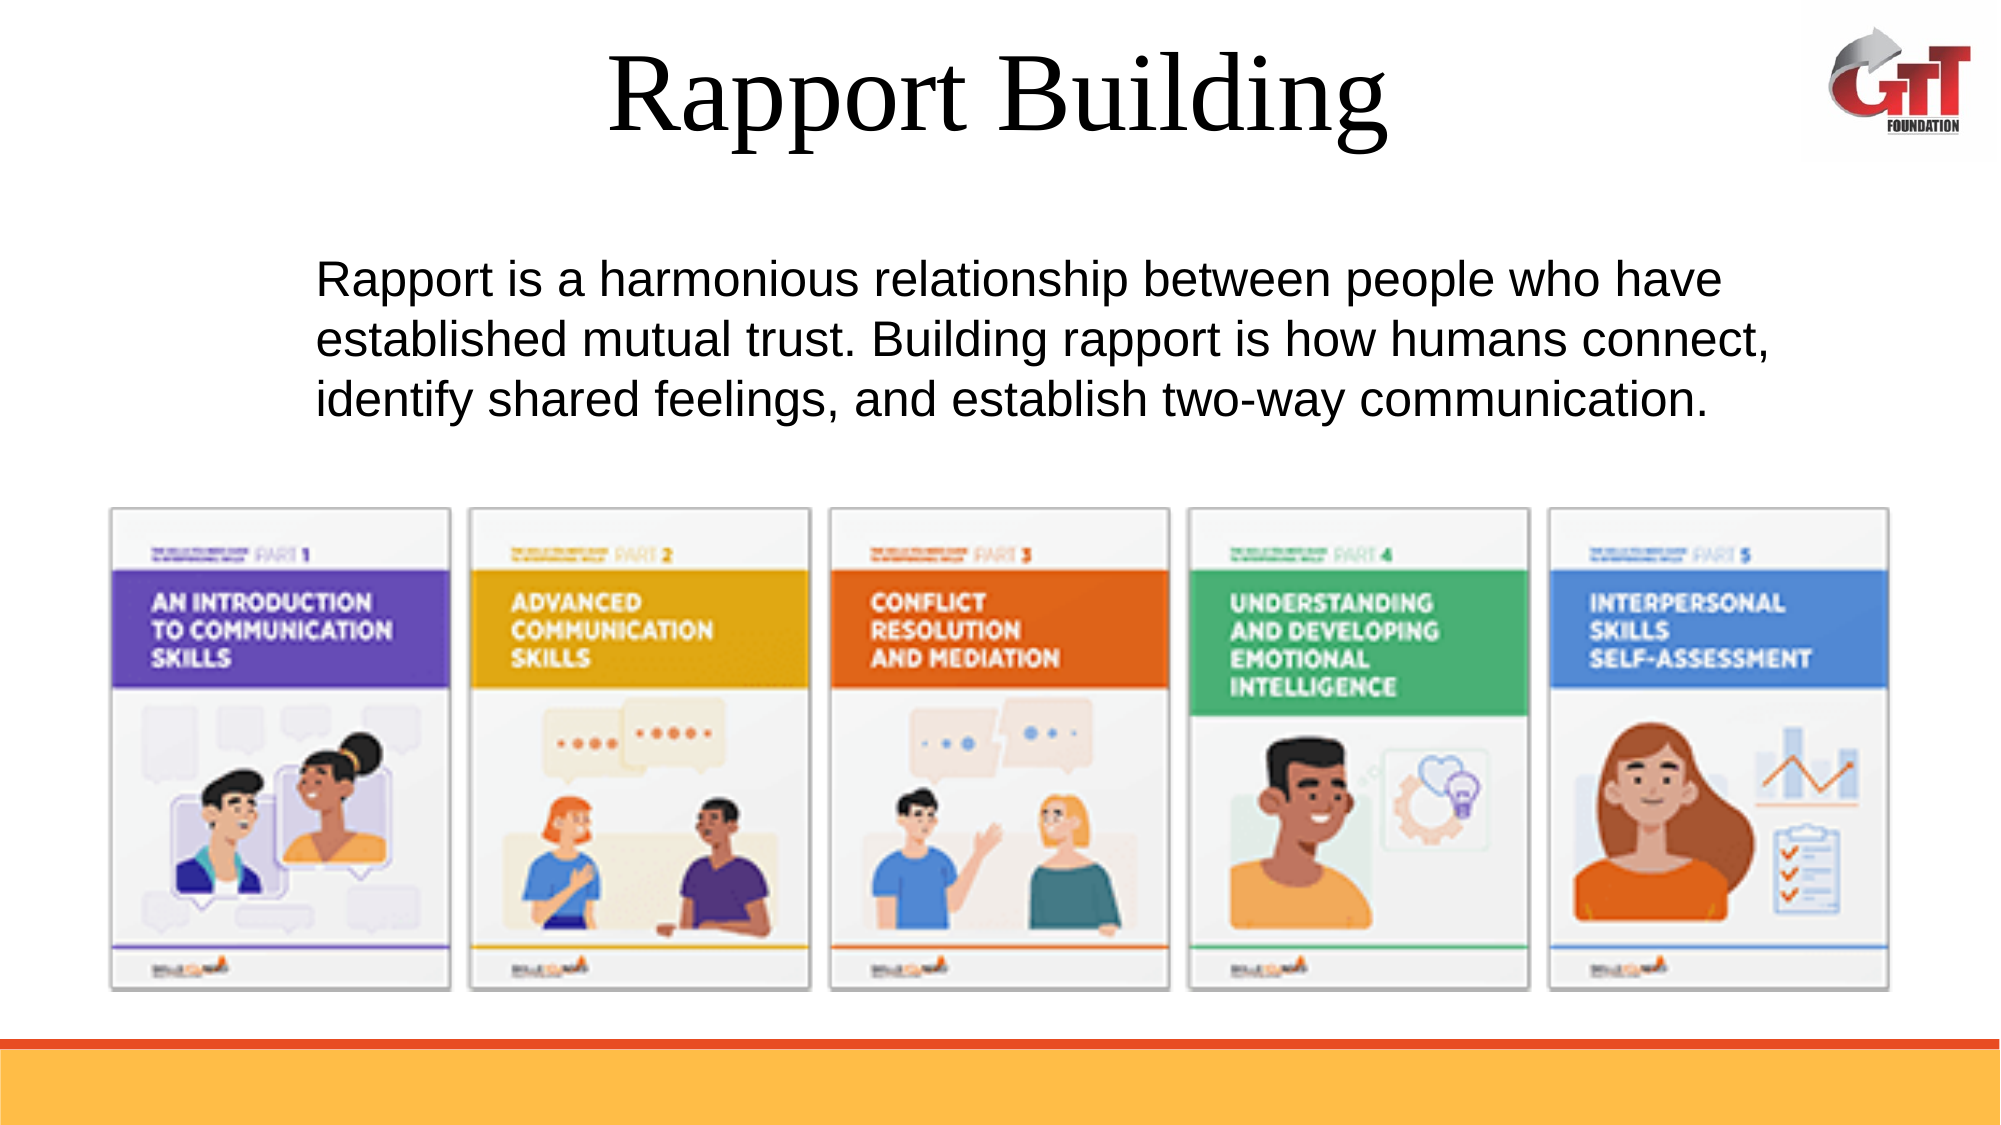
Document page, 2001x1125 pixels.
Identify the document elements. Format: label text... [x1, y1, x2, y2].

picture [96, 507, 1906, 992]
text_box Rapport is a harmonious relationship between people who have established mutual trust. Building rapport is how humans connect, identify shared feelings, and establish two-way communication. [300, 239, 1836, 435]
text_box Rapport Building [97, 10, 1796, 161]
picture [1801, 0, 1997, 162]
